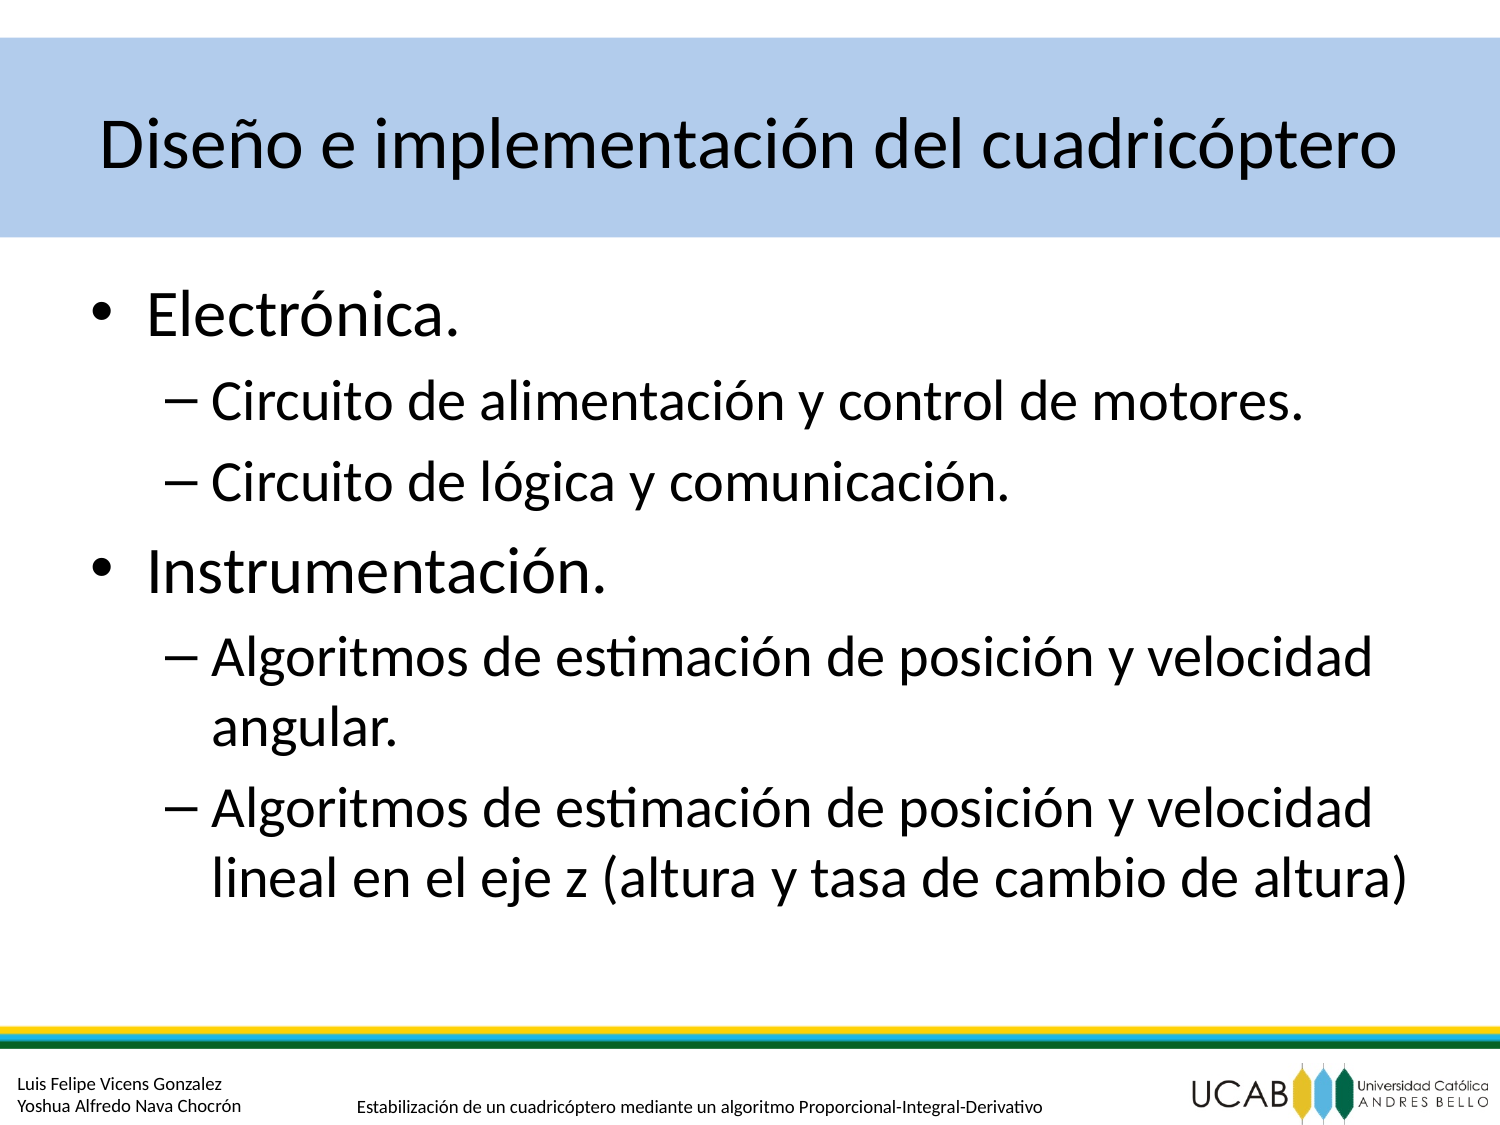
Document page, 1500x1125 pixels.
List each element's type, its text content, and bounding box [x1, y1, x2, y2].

picture [1188, 1063, 1488, 1125]
text_box Estabilización de un cuadricóptero mediante un algoritmo Proporcional-Integral-Derivativo [324, 1087, 1075, 1125]
text_box [0, 35, 1500, 240]
list Electrónica. Circuito de alimentación y control de motores. Circuito de lógica y comunicación. Instrumentación. Algoritmos de estimación de posición y velocidad angular. Algoritmos de estimación de posición y velocidad lineal en el eje z (altura y tasa de cambio de altura) [75, 262, 1425, 988]
text_box Luis Felipe Vicens Gonzalez Yoshua Alfredo Nava Chocrón [2, 1064, 257, 1125]
title Diseño e implementación del cuadricóptero [75, 45, 1425, 233]
picture [0, 1024, 1500, 1050]
